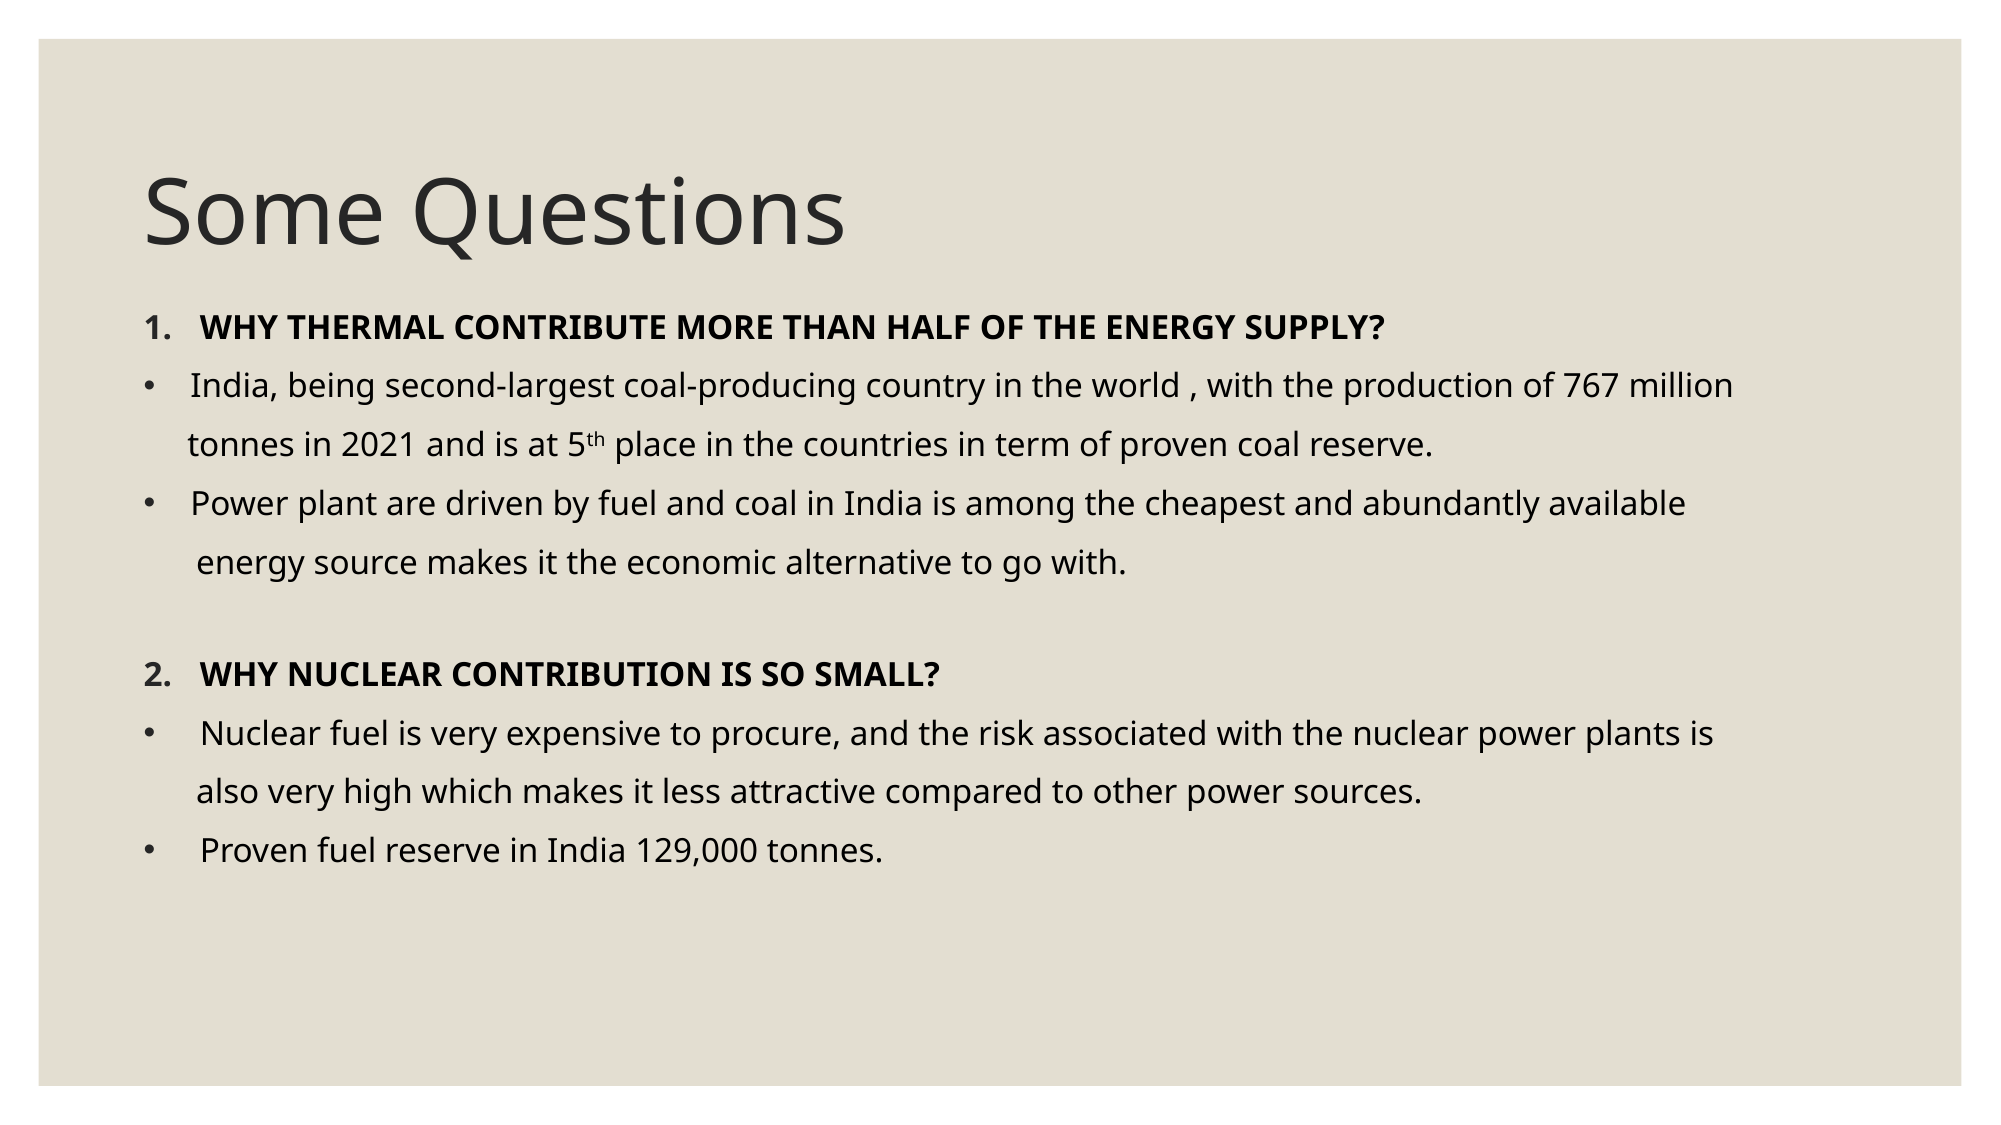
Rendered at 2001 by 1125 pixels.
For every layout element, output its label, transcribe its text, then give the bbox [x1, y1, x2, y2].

list WHY THERMAL CONTRIBUTE MORE THAN HALF OF THE ENERGY SUPPLY? India, being second-largest coal-producing country in the world , with the production of 767 million tonnes in 2021 and is at 5th place in the countries in term of proven coal reserve. Power plant are driven by fuel and coal in India is among the cheapest and abundantly available energy source makes it the economic alternative to go with. WHY NUCLEAR CONTRIBUTION IS SO SMALL? Nuclear fuel is very expensive to procure, and the risk associated with the nuclear power plants is also very high which makes it less attractive compared to other power sources. Proven fuel reserve in India 129,000 tonnes. [128, 298, 2000, 959]
title Some Questions [128, 102, 1779, 298]
